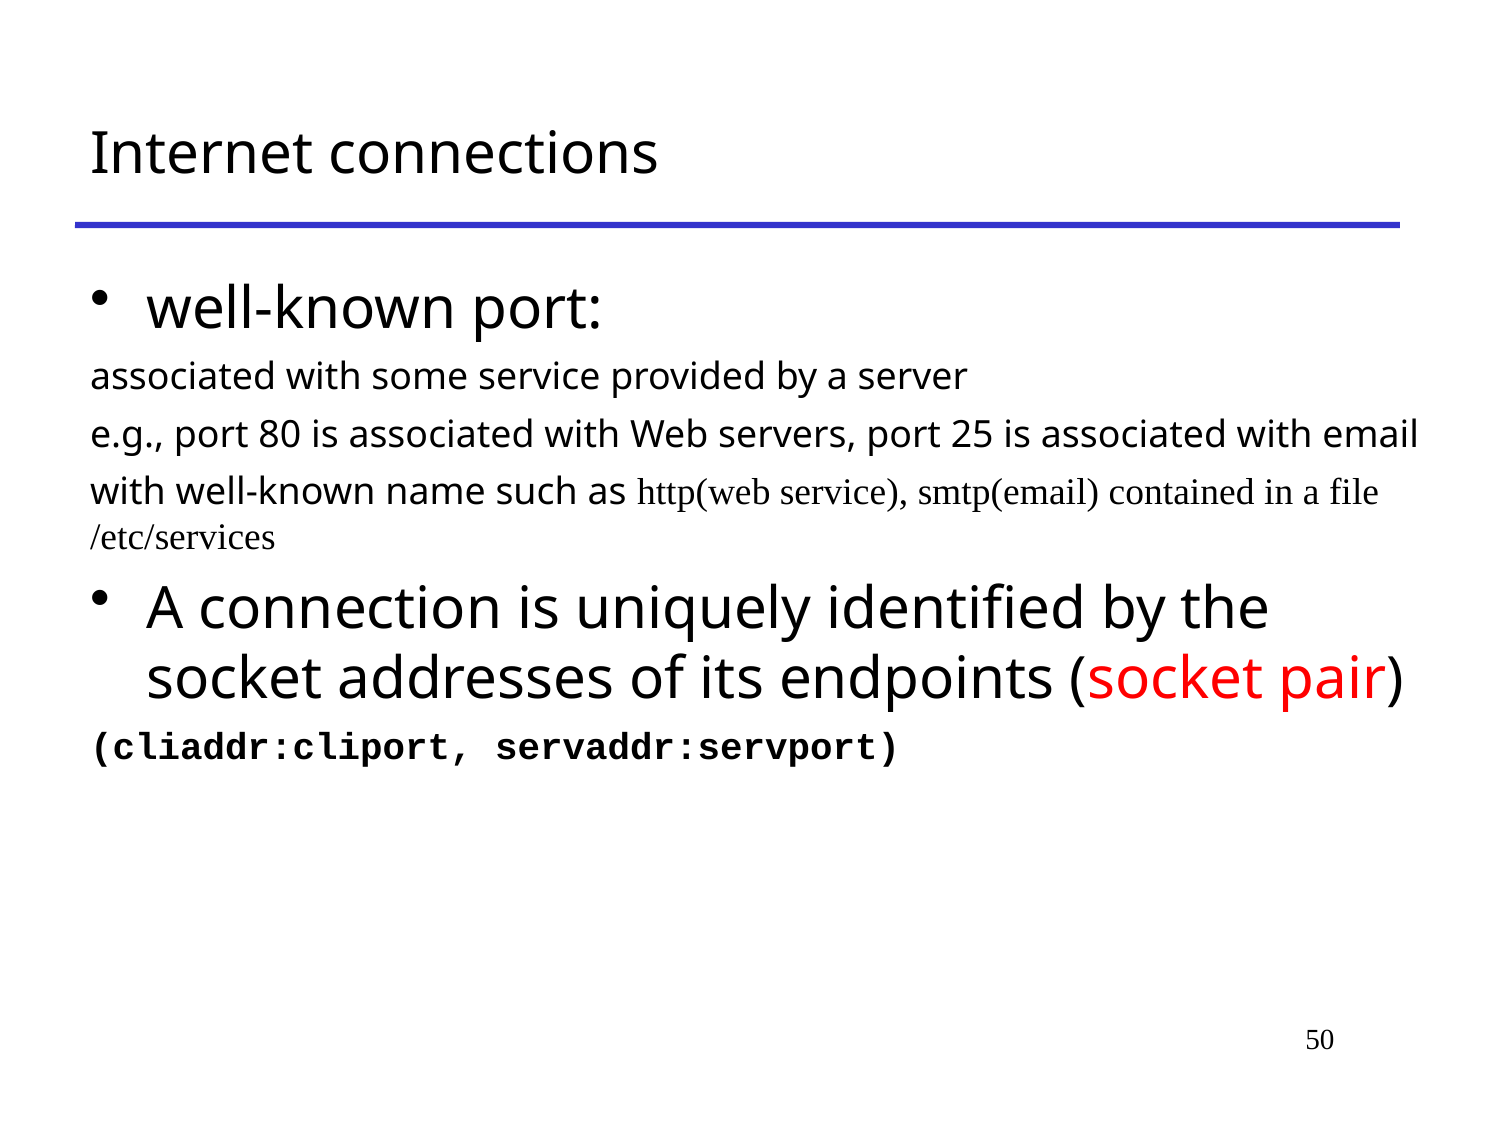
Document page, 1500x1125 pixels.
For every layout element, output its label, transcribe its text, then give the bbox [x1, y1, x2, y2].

title Internet connections [75, 75, 1400, 225]
slide_number 50 [1137, 1012, 1351, 1088]
list well-known port: associated with some service provided by a server e.g., port 80 is associated with Web servers, port 25 is associated with email with well-known name such as http(web service), smtp(email) contained in a file /etc/services A connection is uniquely identified by the socket addresses of its endpoints (socket pair) (cliaddr:cliport, servaddr:servport) [75, 262, 1475, 988]
